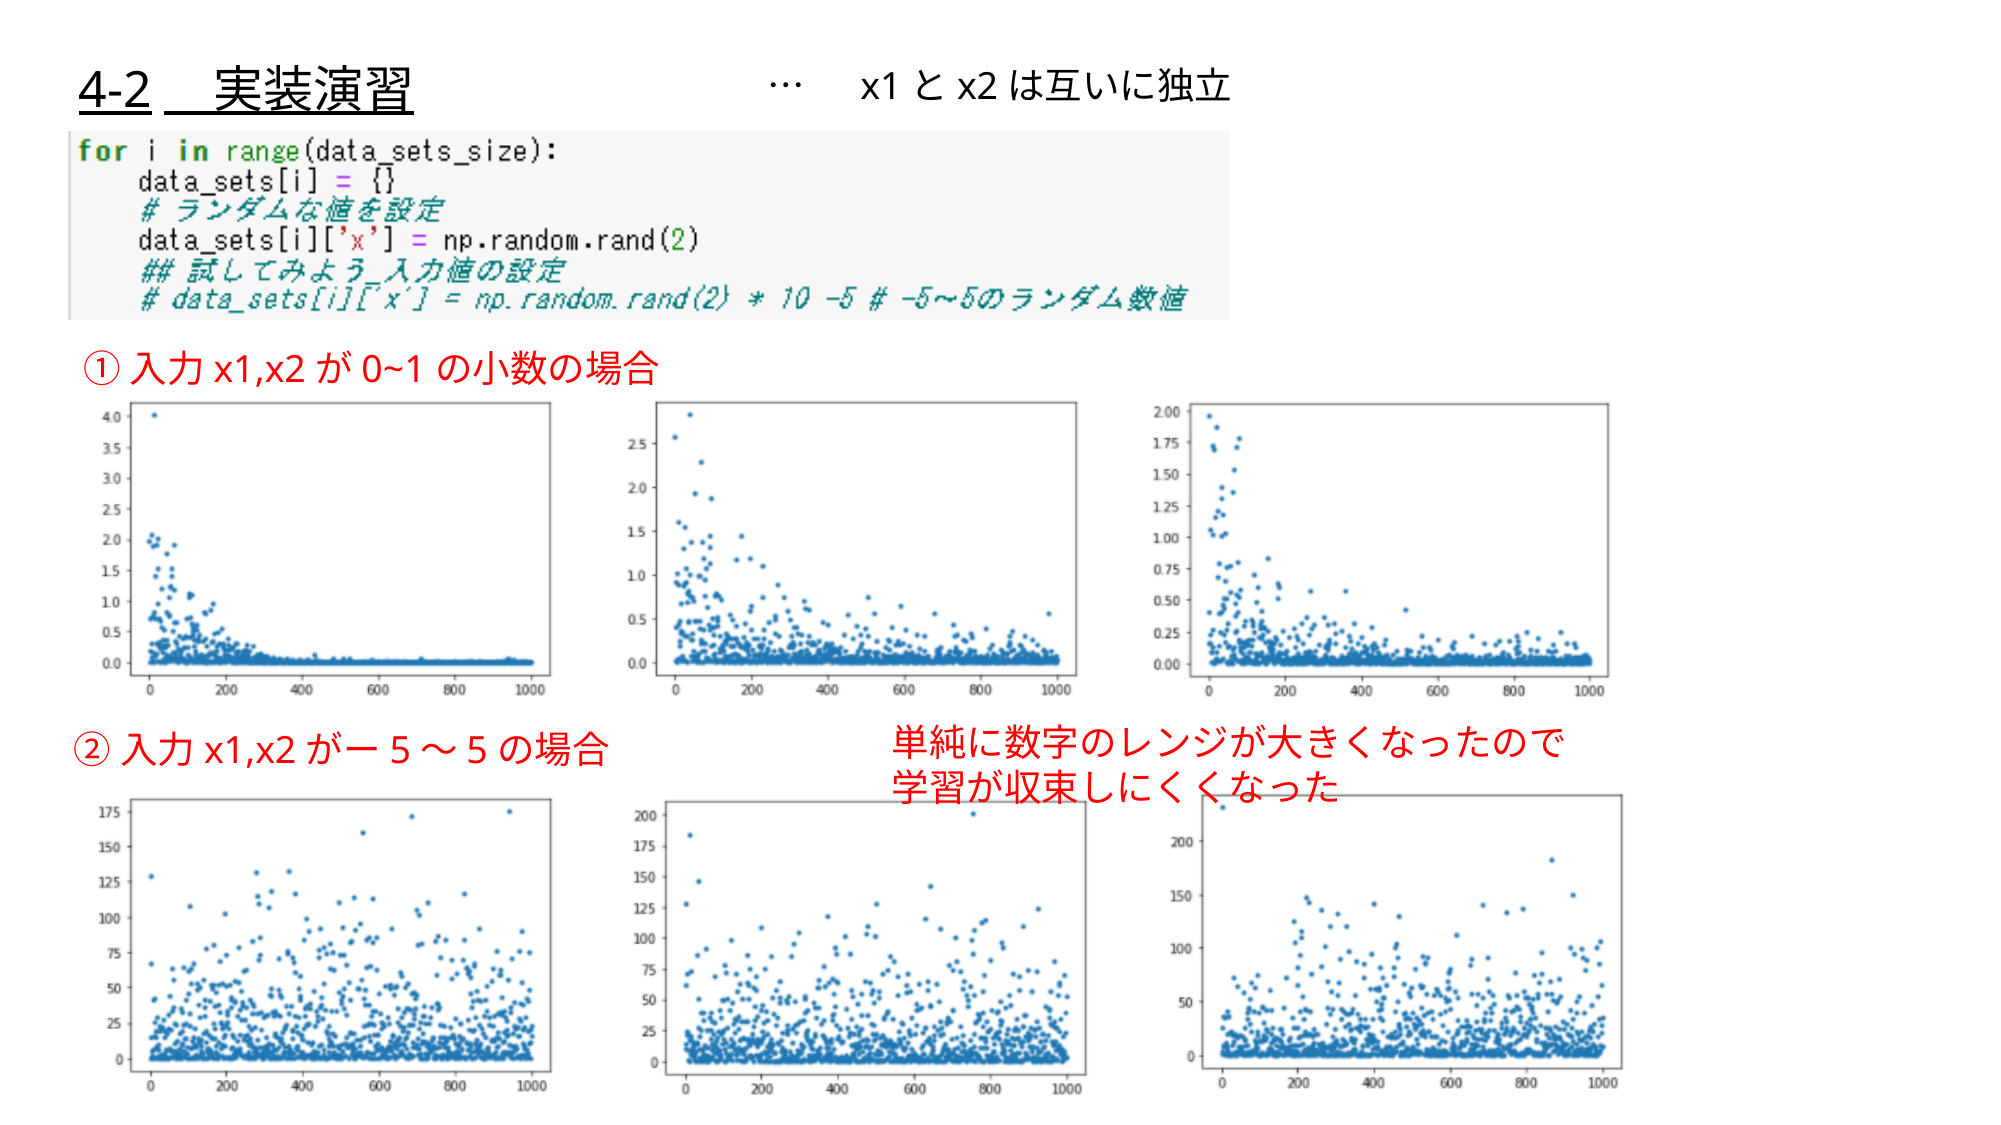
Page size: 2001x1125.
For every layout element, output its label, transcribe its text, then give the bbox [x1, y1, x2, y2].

text_box ①入力x1,x2が0~1の小数の場合 [68, 337, 675, 398]
picture [623, 792, 1096, 1101]
picture [623, 396, 1085, 708]
text_box 4-2 実装演習 [64, 49, 429, 125]
text_box 単純に数字のレンジが大きくなったので 学習が収束しにくくなった [877, 711, 1582, 816]
picture [1144, 399, 1620, 706]
picture [88, 796, 561, 1101]
text_box ②入力x1,x2がー5～5の場合 [58, 718, 625, 779]
picture [1158, 784, 1632, 1098]
picture [30, 131, 1230, 320]
picture [88, 398, 562, 708]
